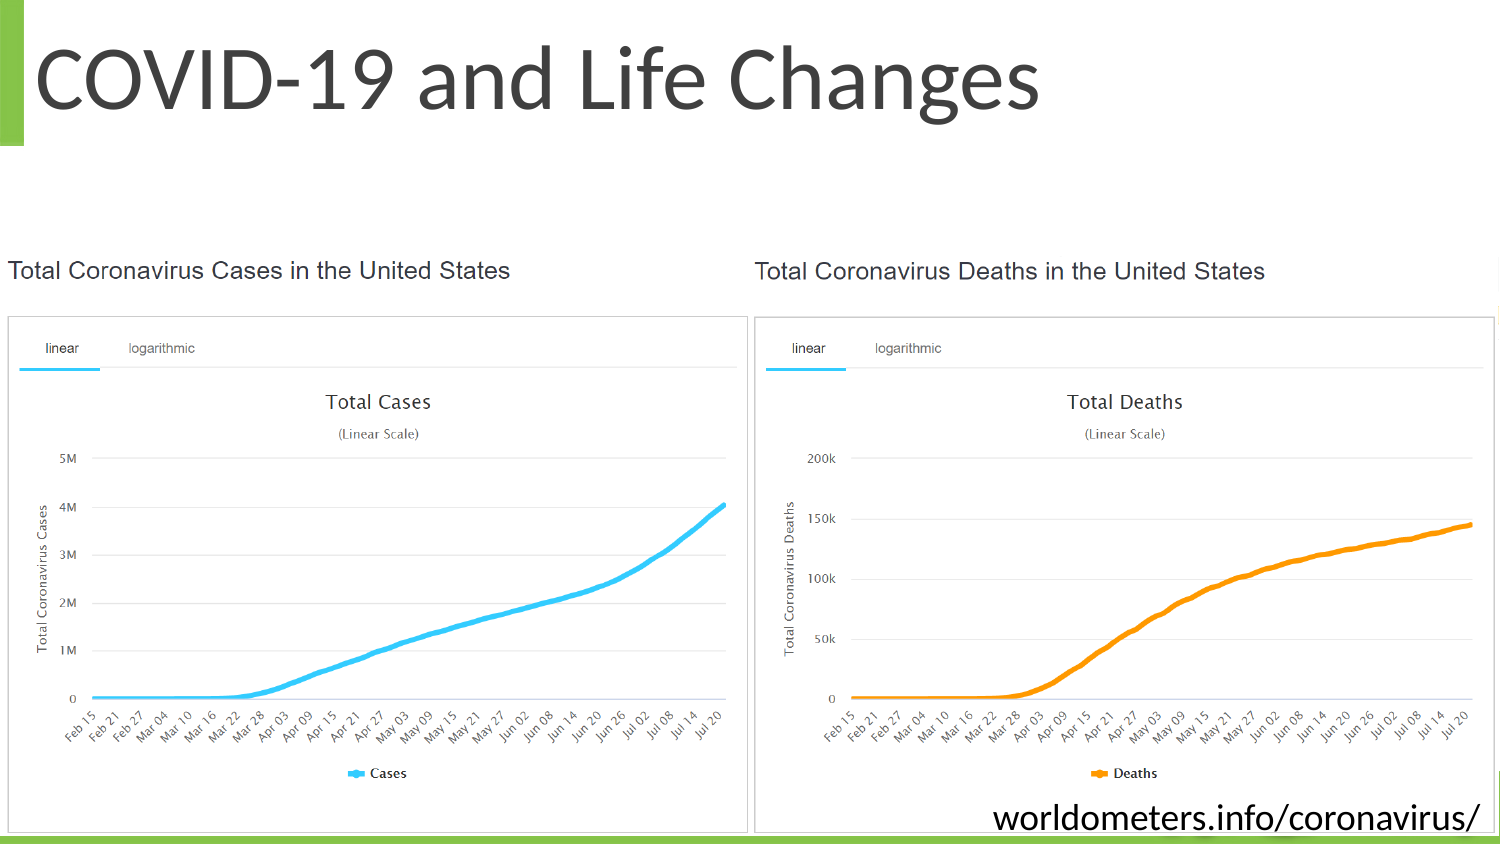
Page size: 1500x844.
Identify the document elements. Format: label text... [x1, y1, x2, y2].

picture [0, 146, 1500, 844]
title COVID-19 and Life Changes [0, 0, 1500, 146]
